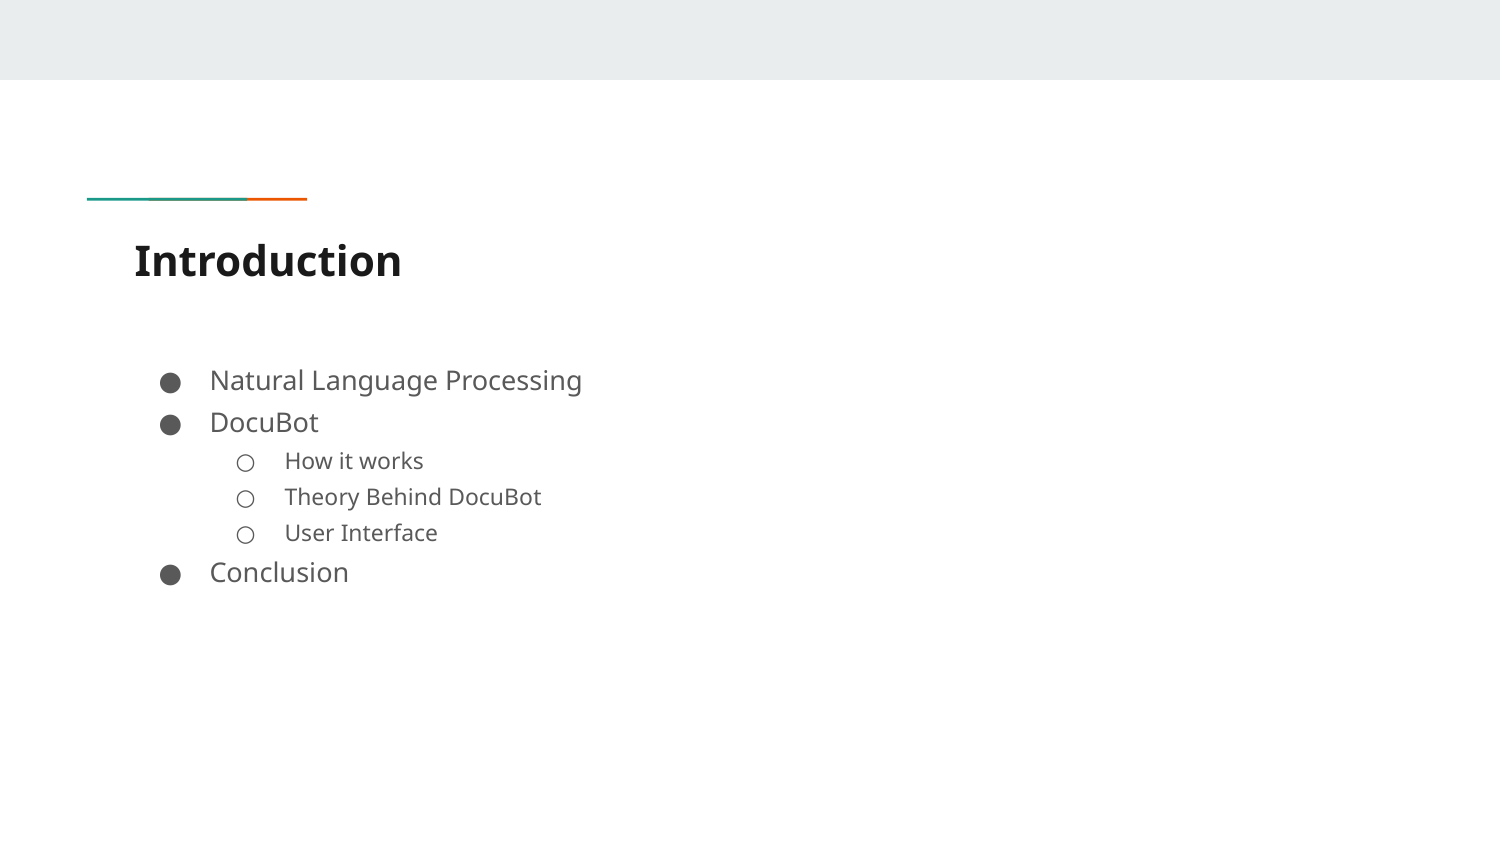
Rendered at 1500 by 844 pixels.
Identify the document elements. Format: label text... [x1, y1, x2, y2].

title Introduction [119, 216, 1381, 305]
list Natural Language Processing DocuBot How it works Theory Behind DocuBot User Interface Conclusion [119, 341, 1381, 712]
